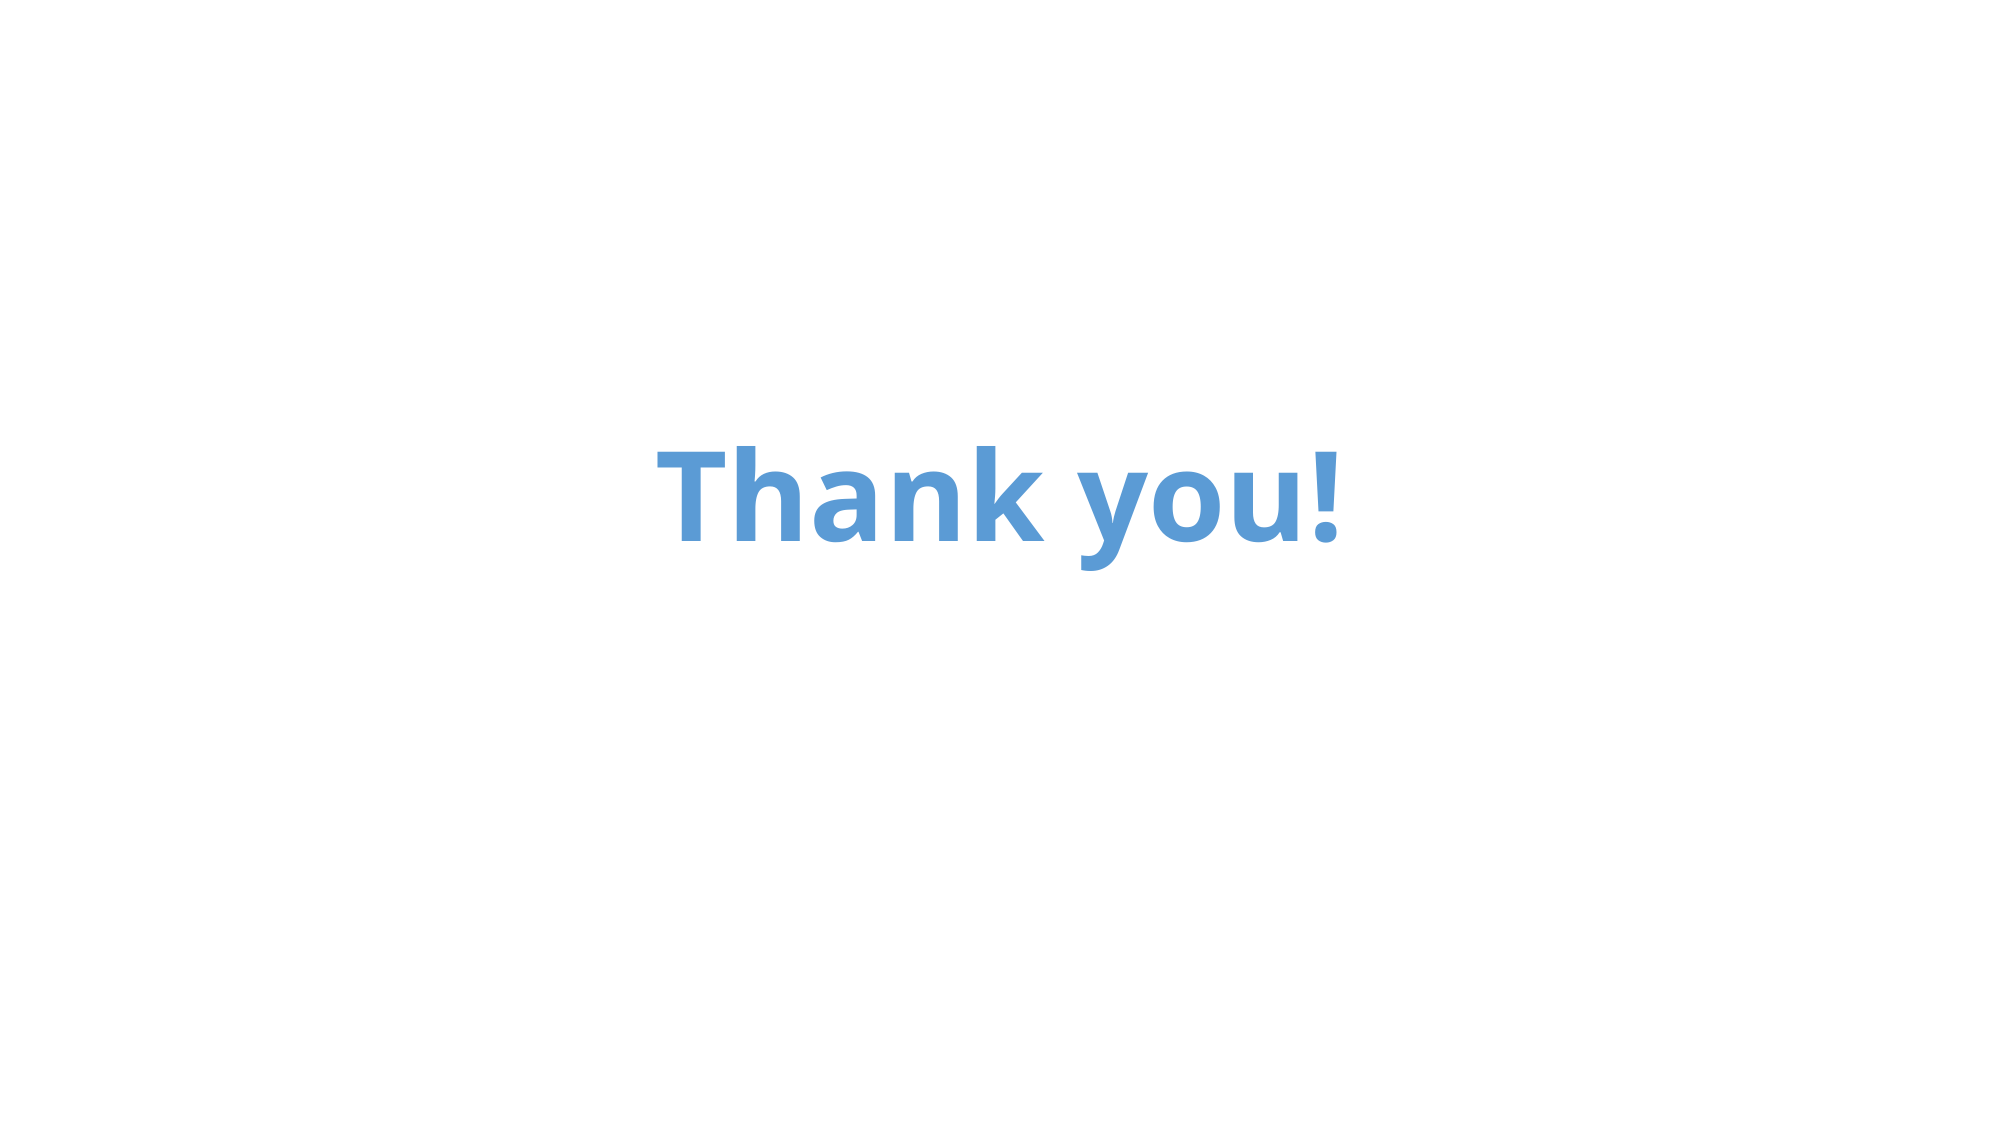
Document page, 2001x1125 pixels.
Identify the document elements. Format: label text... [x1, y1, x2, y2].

title Thank you! [249, 184, 1750, 576]
